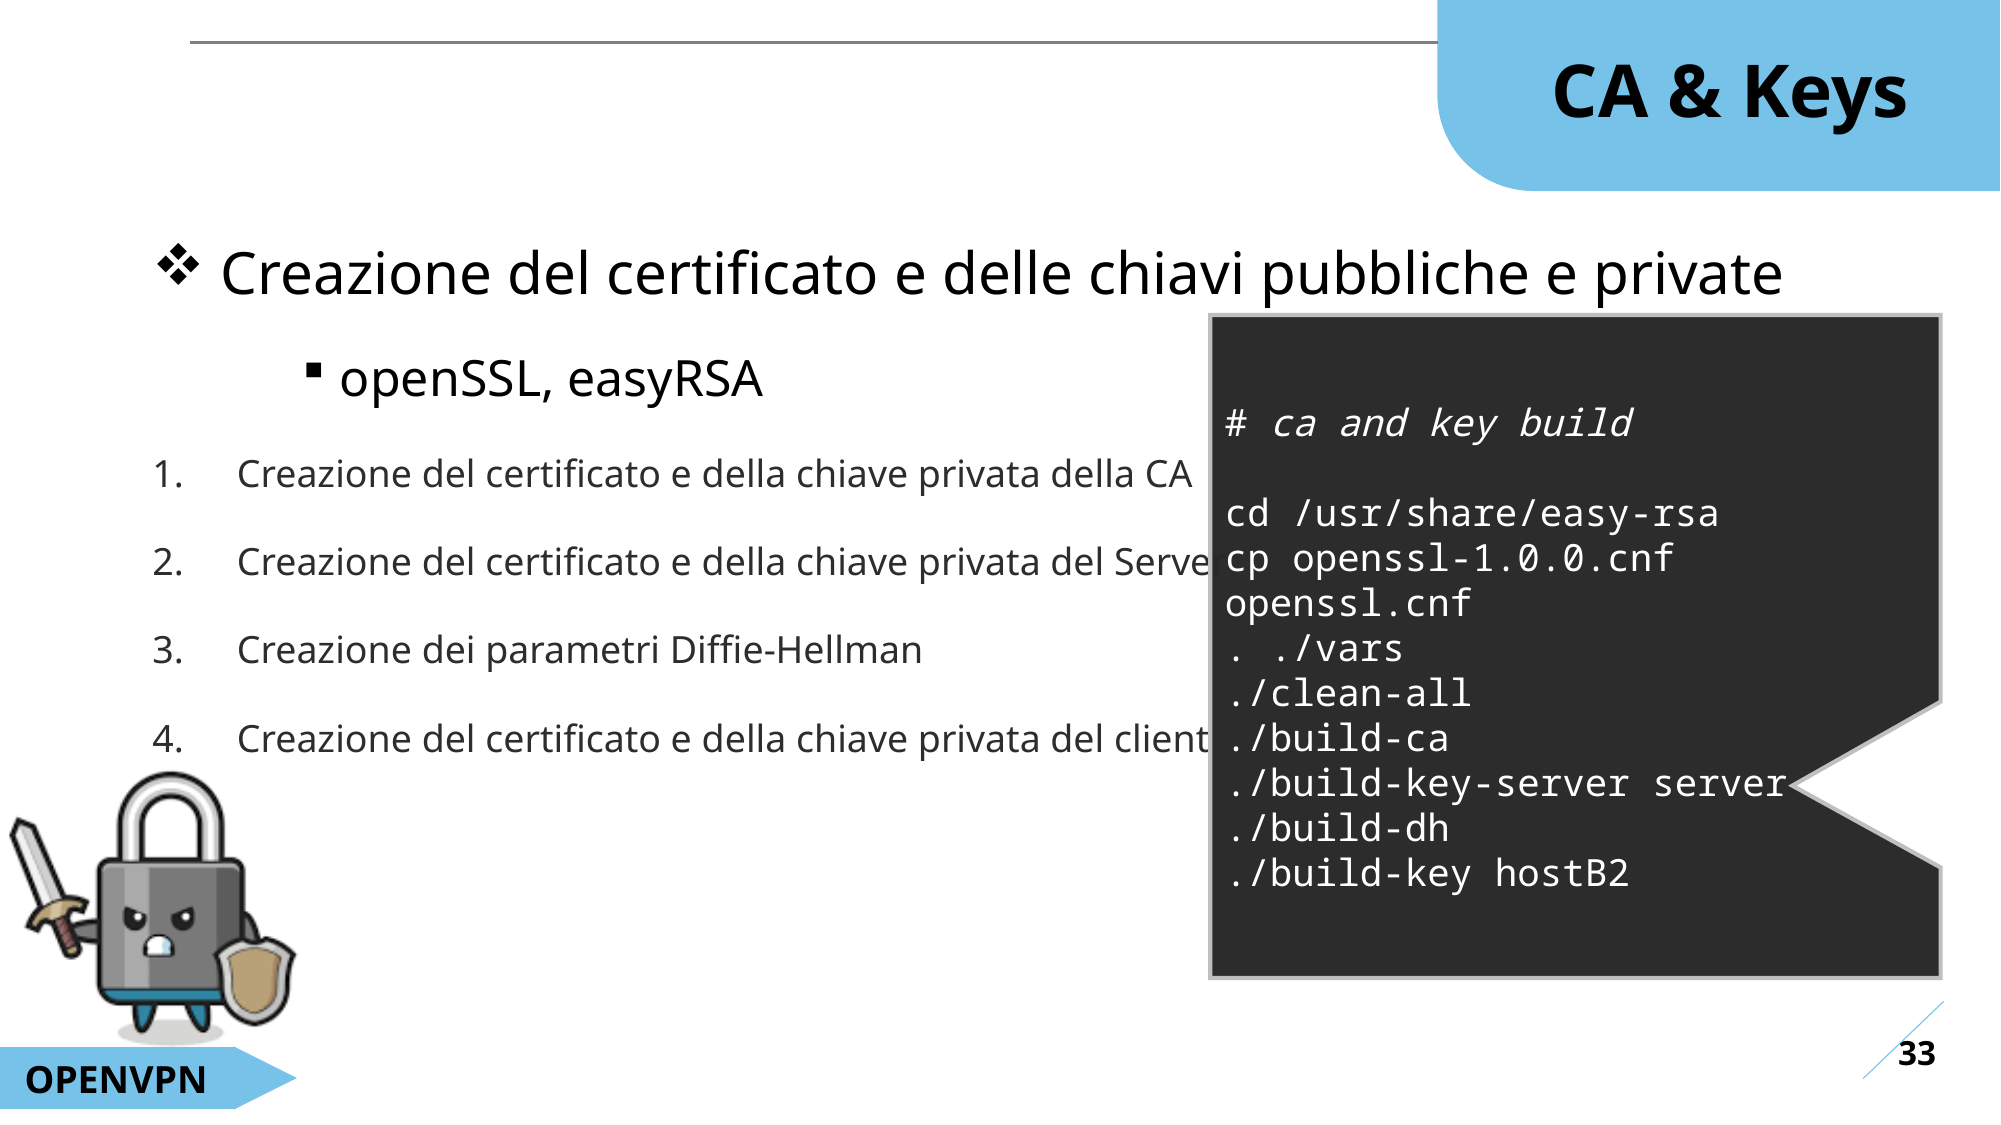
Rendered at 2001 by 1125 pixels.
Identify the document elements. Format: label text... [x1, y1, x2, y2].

text_box 33 [1501, 1024, 1952, 1085]
text_box [1437, 0, 2000, 192]
text_box # ca and key build cd /usr/share/easy-rsa cp openssl-1.0.0.cnf openssl.cnf . ./vars ./clean-all ./build-ca ./build-key-server server ./build-dh ./build-key hostB2 [1209, 314, 1942, 979]
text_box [1863, 1001, 1944, 1079]
text_box CA & Keys [1459, 37, 2000, 140]
picture [0, 666, 384, 1125]
list Creazione del certificato e delle chiavi pubbliche e private openSSL, easyRSA Creazione del certificato e della chiave privata della CA Creazione del certificato e della chiave privata del Server Creazione dei parametri Diffie-Hellman Creazione del certificato e della chiave privata del client [137, 193, 1863, 908]
